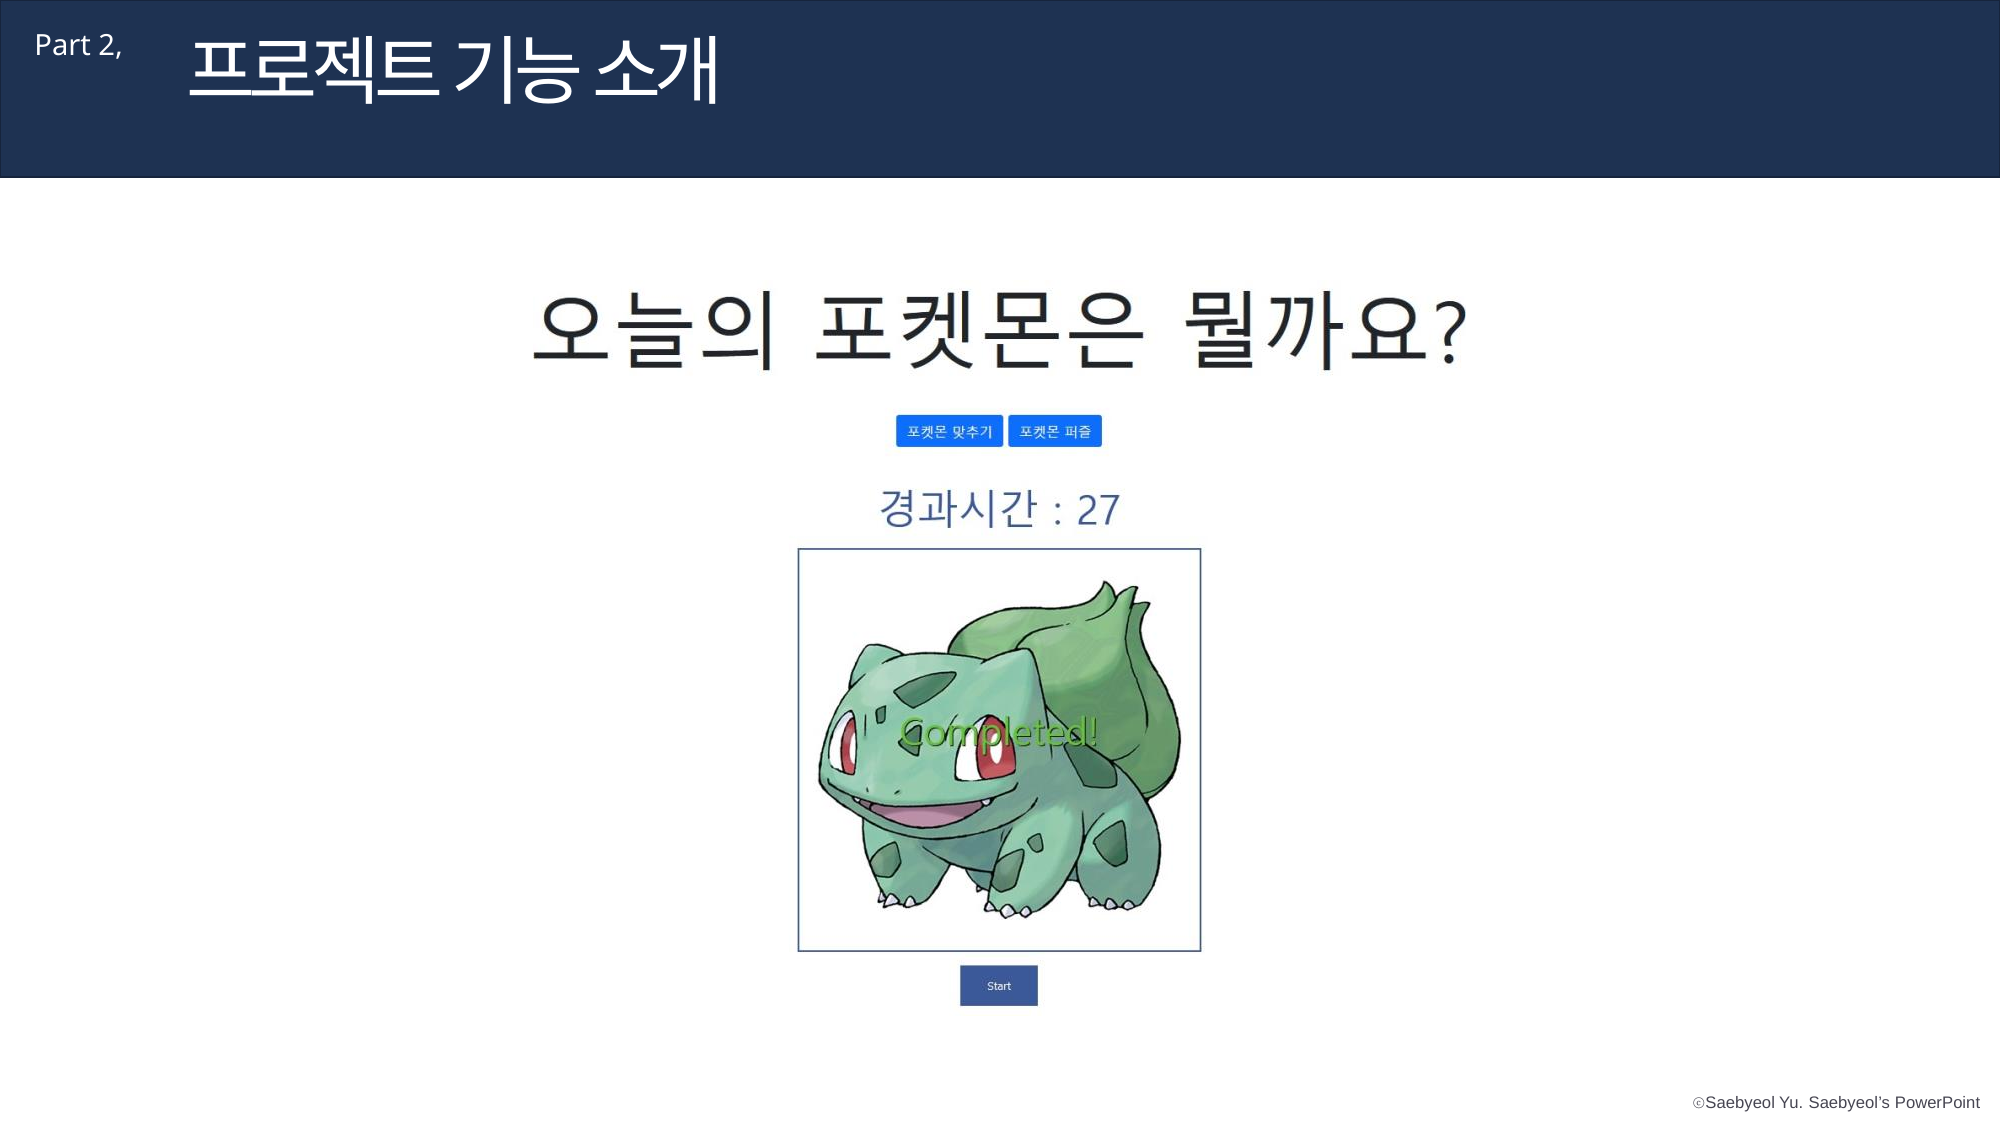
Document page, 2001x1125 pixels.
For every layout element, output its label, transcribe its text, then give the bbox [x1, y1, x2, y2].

text_box [0, 0, 2000, 178]
picture [533, 280, 1466, 1016]
text_box 프로젝트 기능 소개 [171, 16, 739, 122]
text_box Part 2, [19, 19, 146, 69]
